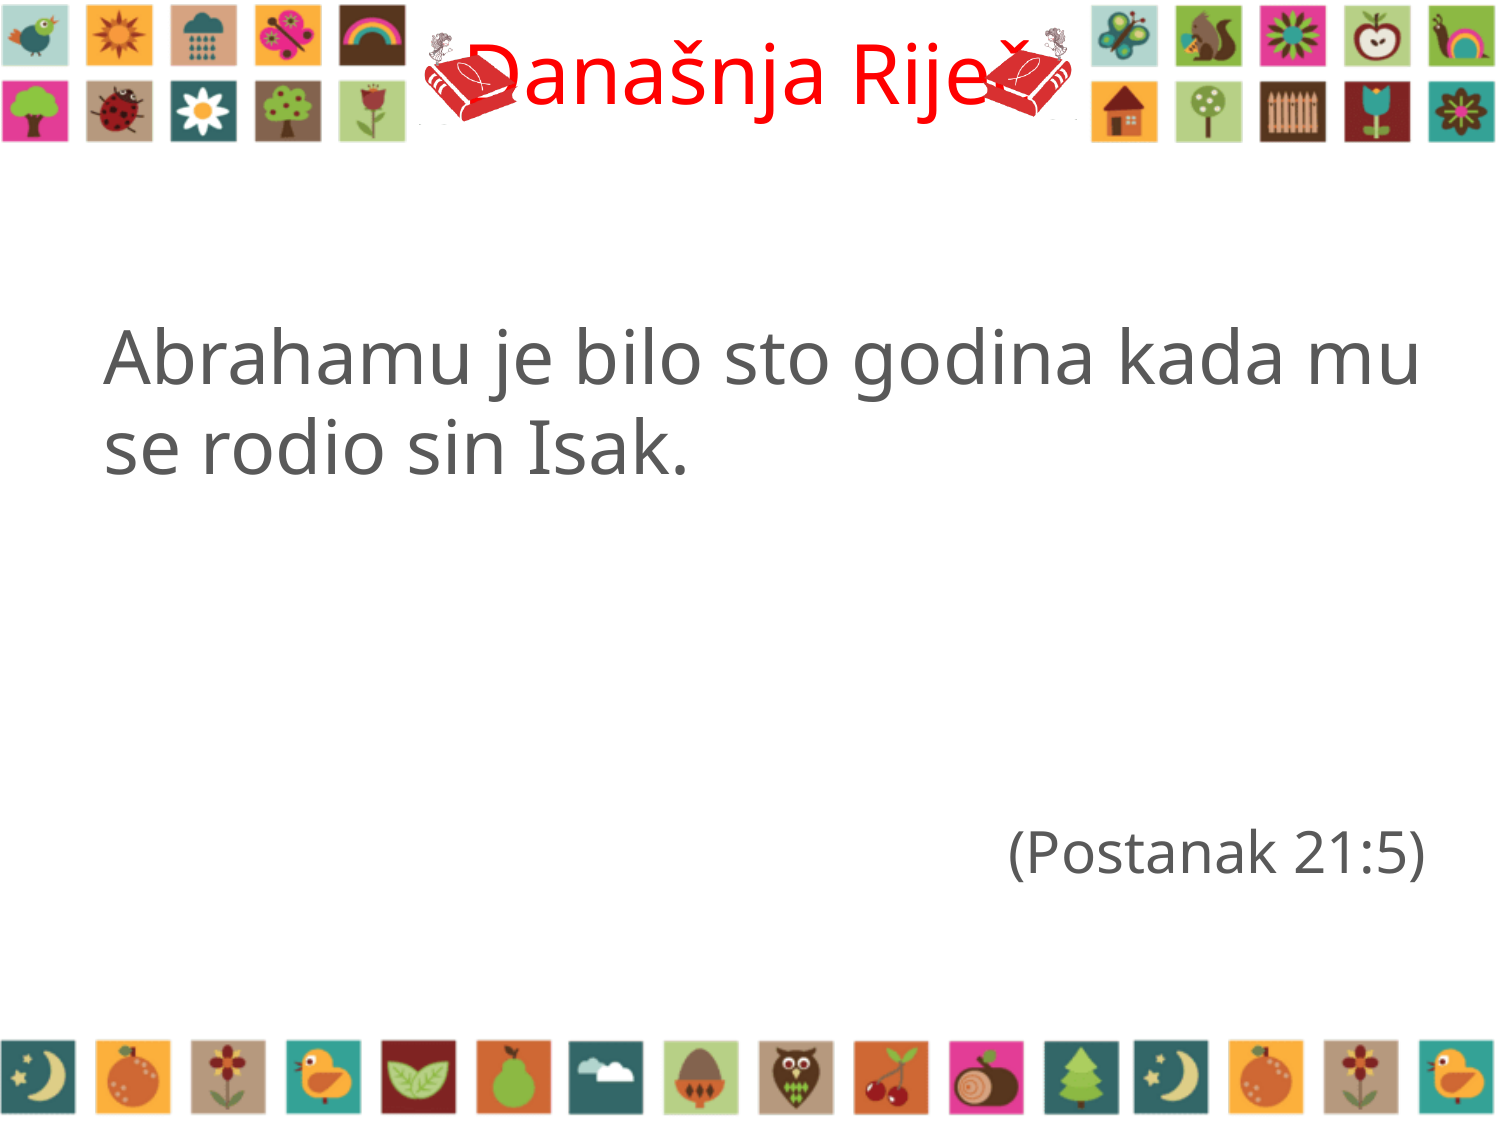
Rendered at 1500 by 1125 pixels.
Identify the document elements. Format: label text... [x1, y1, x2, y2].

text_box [0, 1028, 1500, 1118]
picture [0, 3, 550, 150]
text_box Današnja Riječ [425, 13, 1077, 129]
picture [950, 3, 1500, 150]
text_box (Postanak 21:5) [808, 807, 1441, 893]
text_box Abrahamu je bilo sto godina kada mu se rodio sin Isak. [88, 302, 1459, 498]
